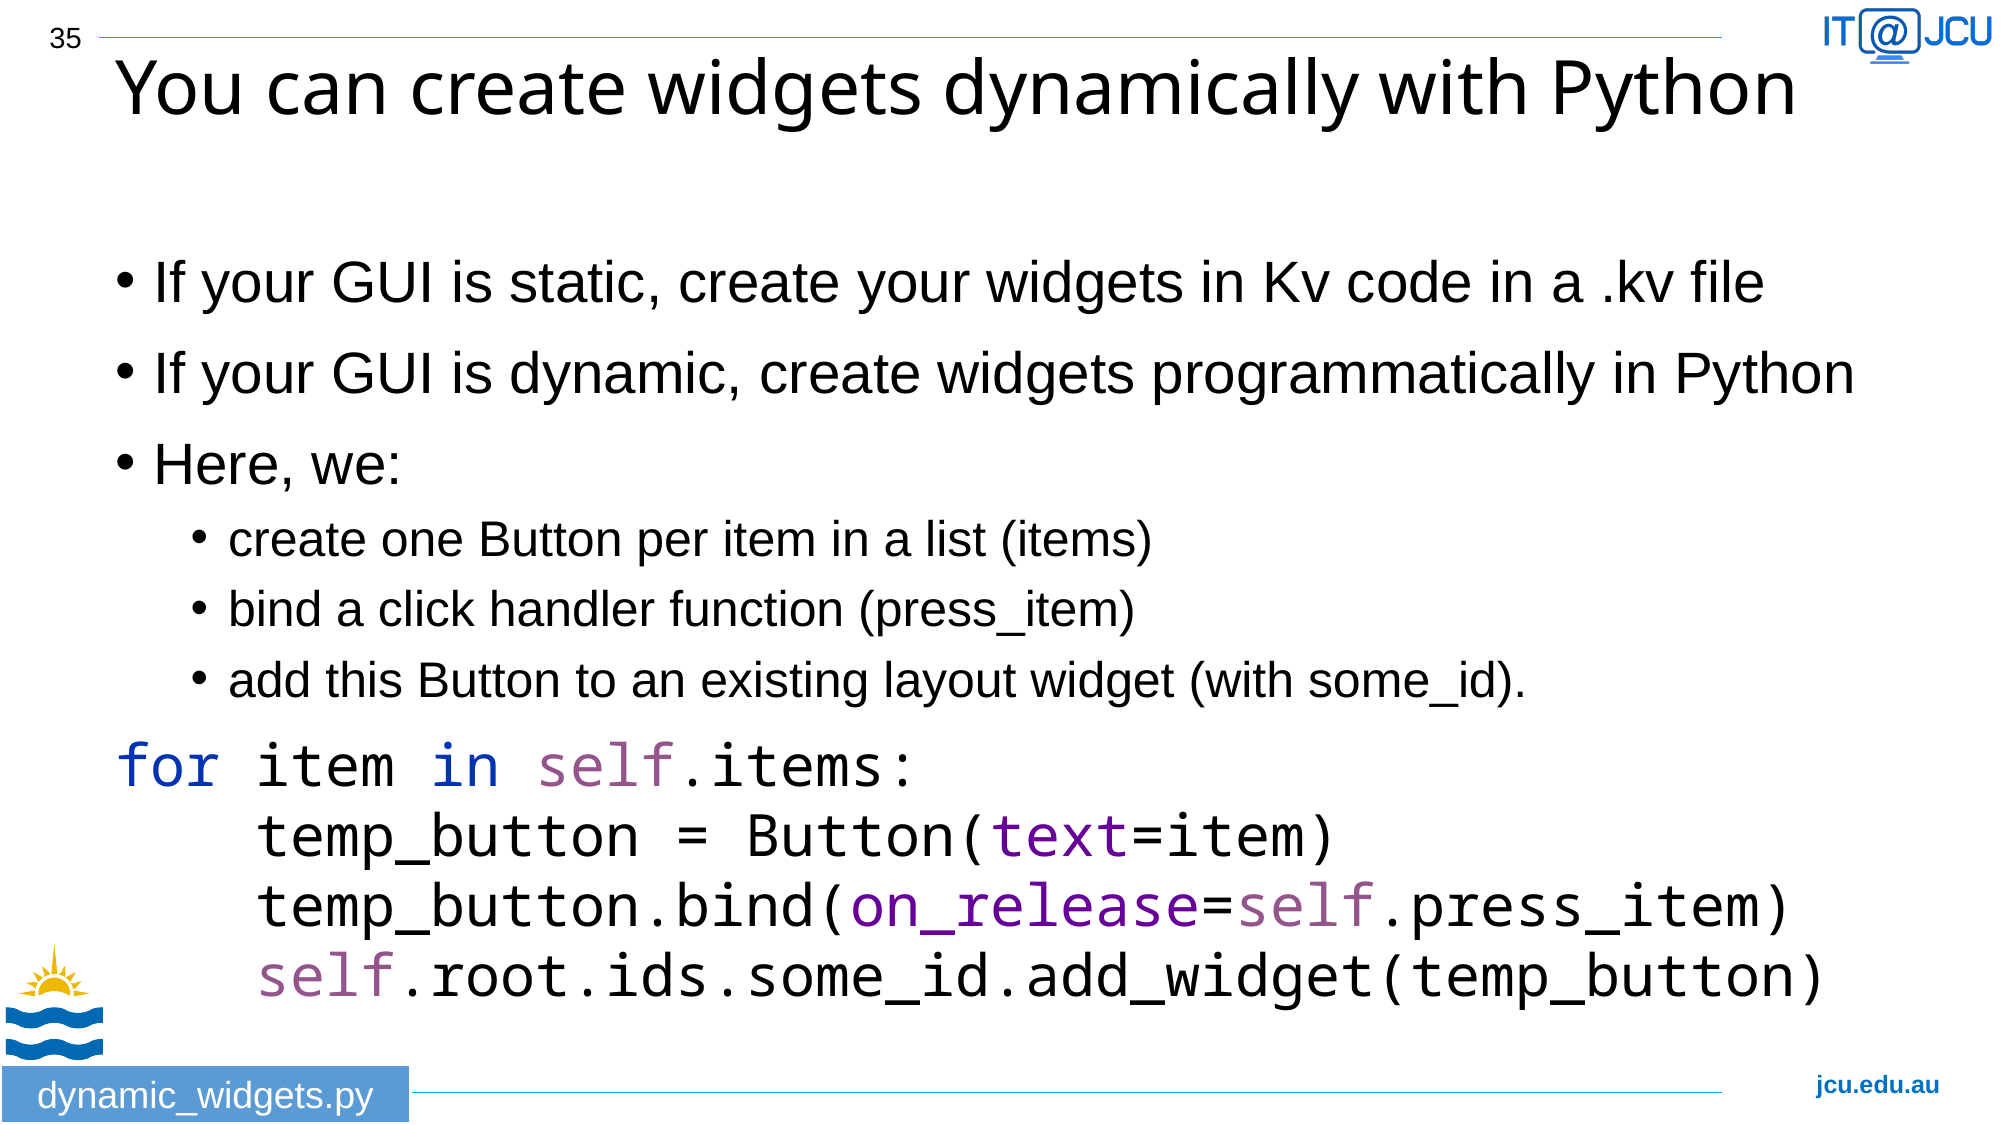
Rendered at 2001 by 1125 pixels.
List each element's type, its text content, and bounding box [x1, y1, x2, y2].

slide_number 35 [34, 12, 111, 69]
title You can create widgets dynamically with Python [100, 42, 1895, 224]
picture [1822, 6, 1995, 67]
picture [0, 942, 100, 1062]
text_box dynamic_widgets.py [0, 1062, 412, 1125]
list If your GUI is static, create your widgets in Kv code in a .kv file If your GUI is dynamic, create widgets programmatically in Python Here, we: create one Button per item in a list (items) bind a click handler function (press_item) add this Button to an existing layout widget (with some_id). for item in self.items: temp_button = Button(text=item) temp_button.bind(on_release=self.press_item) self.root.ids.some_id.add_widget(temp_button) [100, 237, 1895, 1094]
